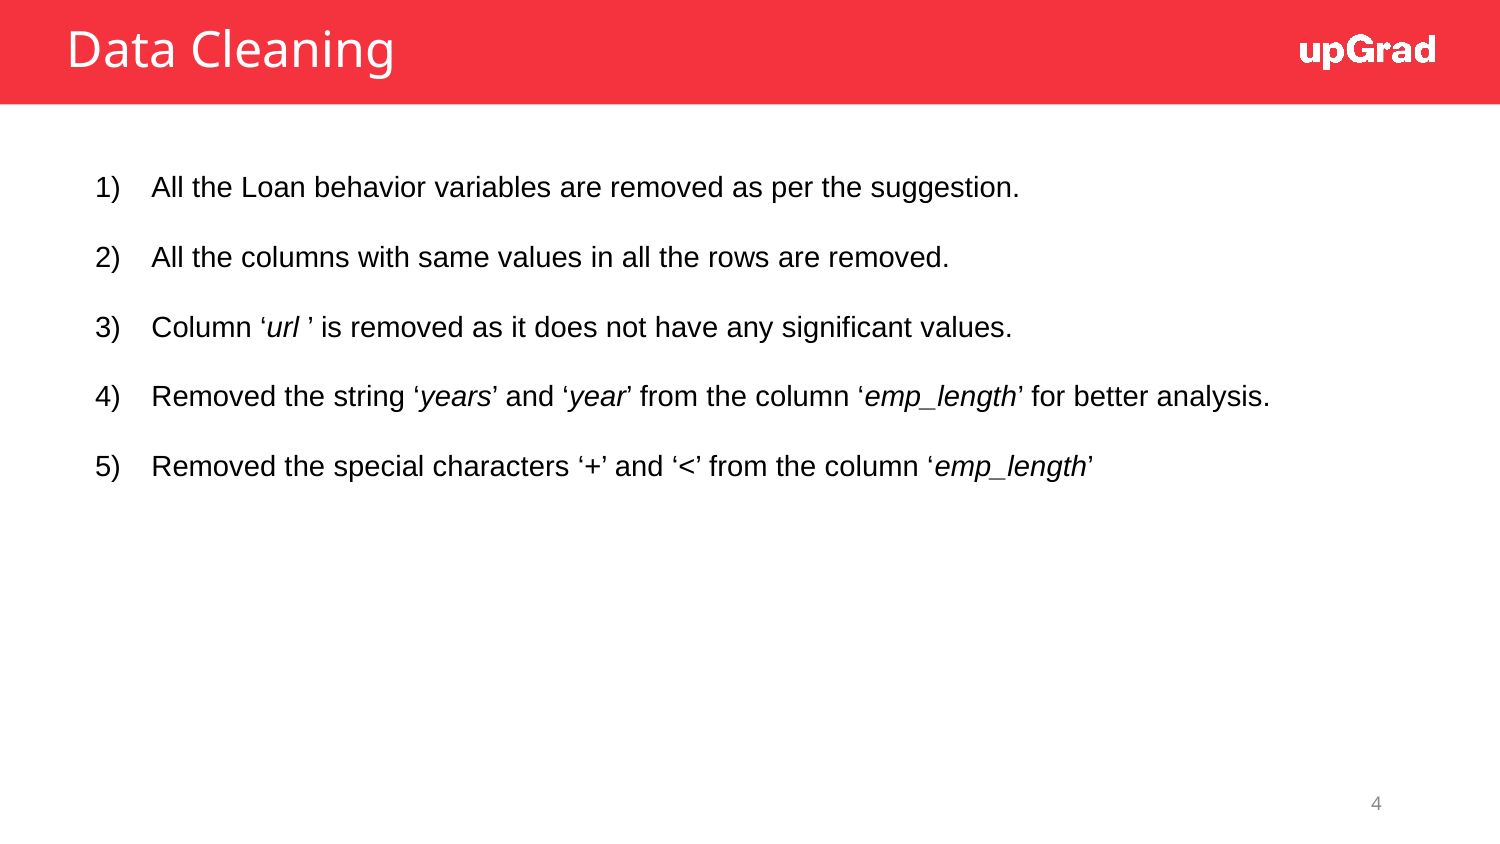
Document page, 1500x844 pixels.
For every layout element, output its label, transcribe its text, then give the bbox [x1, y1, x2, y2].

text_box All the Loan behavior variables are removed as per the suggestion. All the columns with same values in all the rows are removed. Column ‘url ’ is removed as it does not have any significant values. Removed the string ‘years’ and ‘year’ from the column ‘emp_length’ for better analysis. Removed the special characters ‘+’ and ‘<’ from the column ‘emp_length’ [80, 160, 1287, 490]
slide_number 4 [1059, 782, 1397, 827]
title Data Cleaning [51, 20, 665, 83]
picture [1300, 34, 1435, 70]
